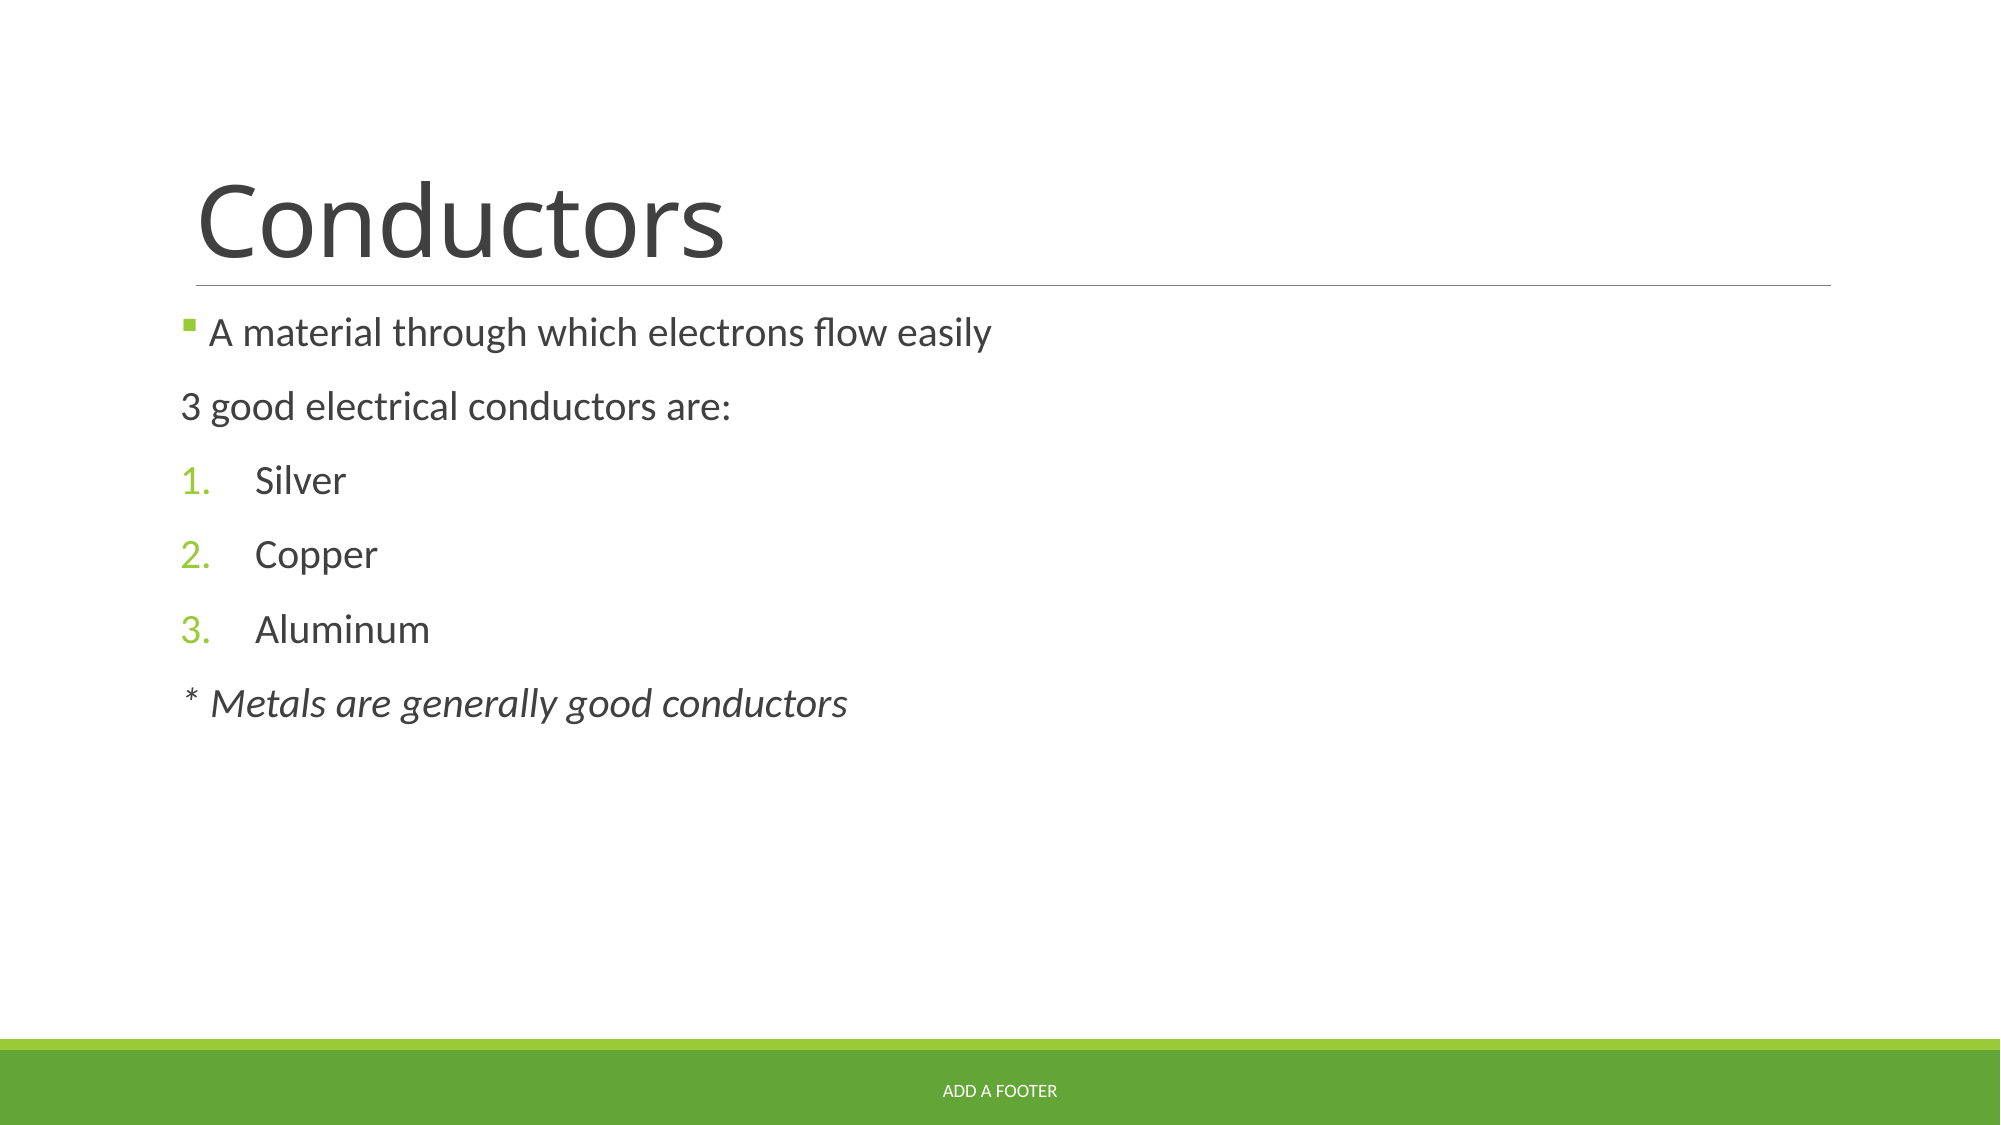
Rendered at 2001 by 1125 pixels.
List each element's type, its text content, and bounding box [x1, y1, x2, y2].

footer Add a footer [604, 1059, 1396, 1120]
title Conductors [180, 47, 1830, 285]
list A material through which electrons flow easily 3 good electrical conductors are: Silver Copper Aluminum * Metals are generally good conductors [180, 302, 1830, 963]
